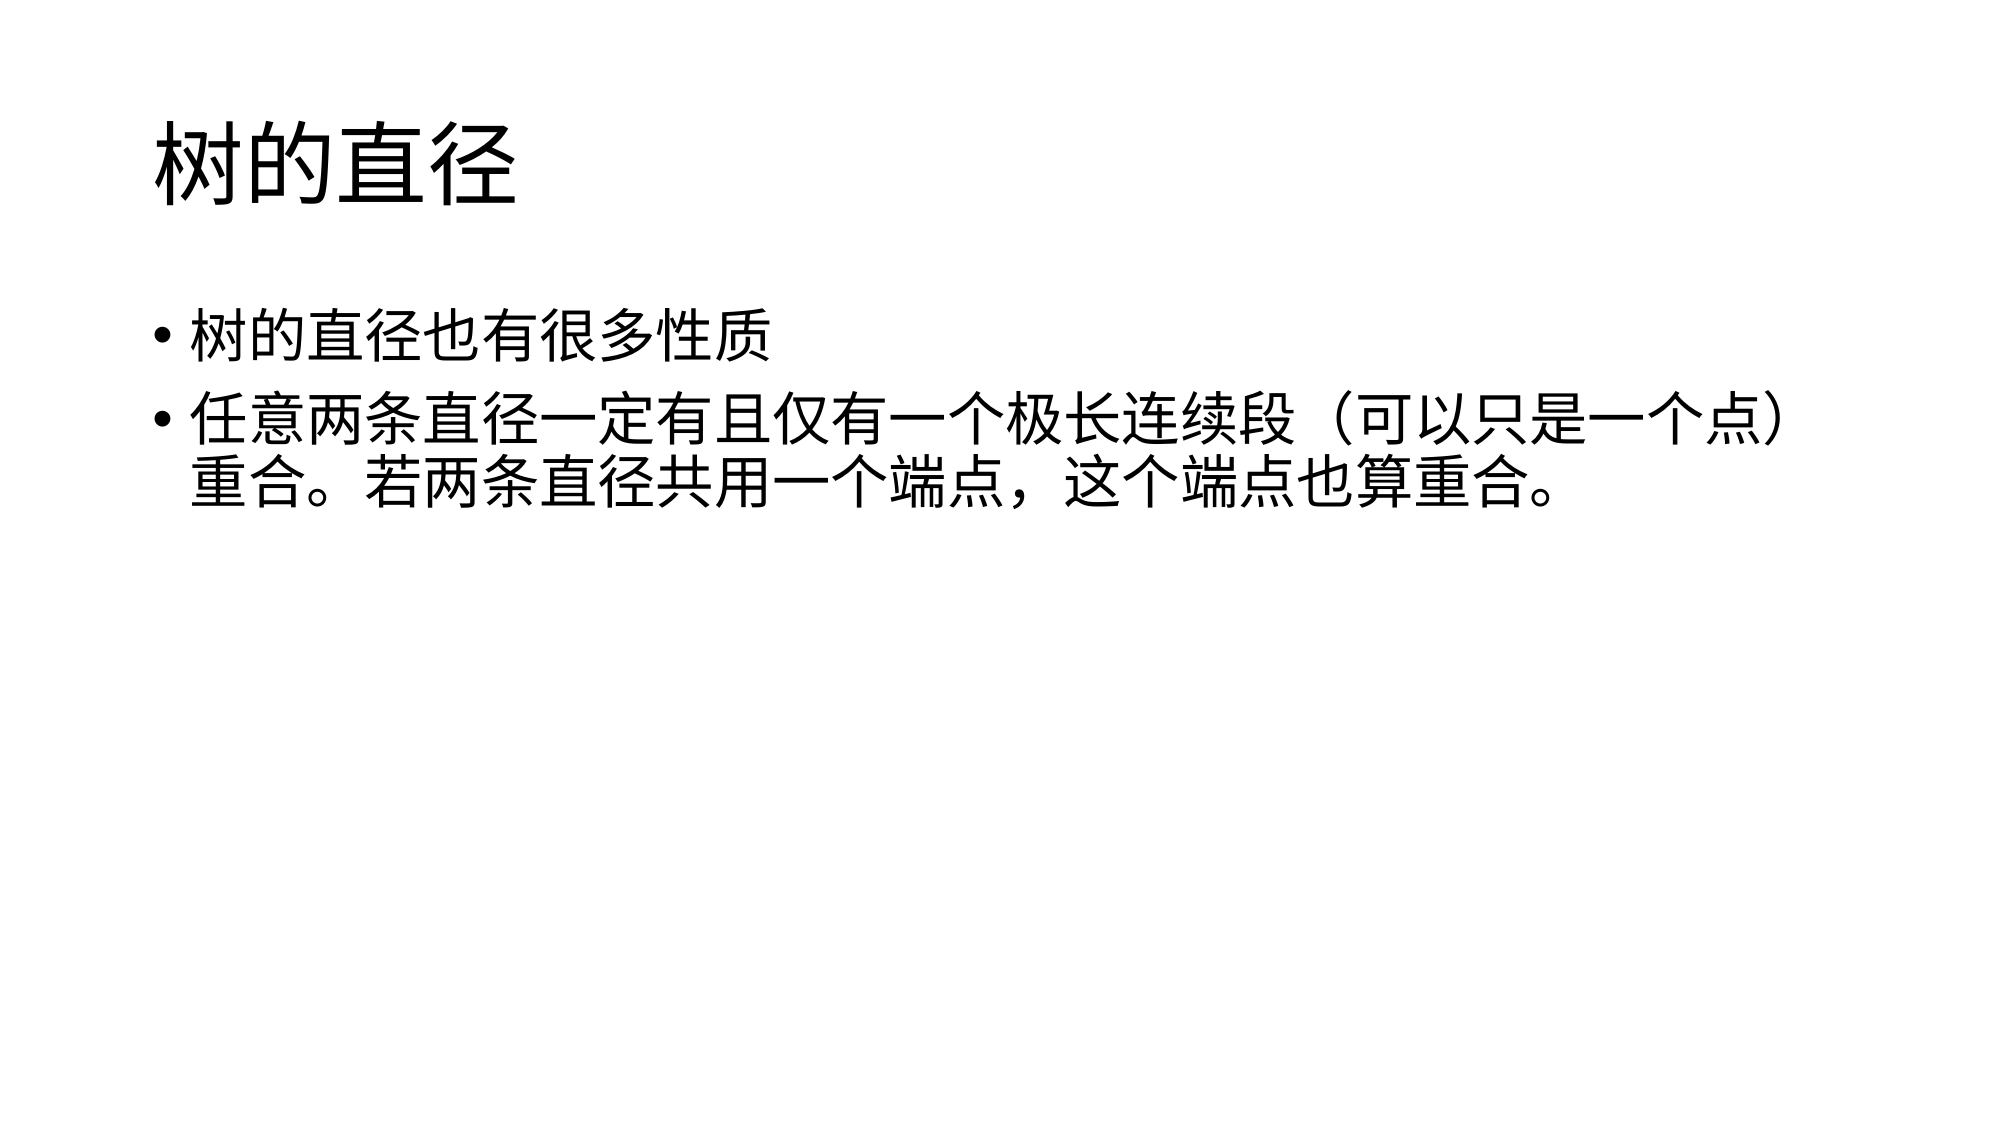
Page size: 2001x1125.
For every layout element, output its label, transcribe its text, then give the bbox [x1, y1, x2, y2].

list 树的直径也有很多性质 任意两条直径一定有且仅有一个极长连续段（可以只是一个点）重合。若两条直径共用一个端点，这个端点也算重合。 [137, 299, 1863, 1014]
title 树的直径 [137, 59, 1863, 278]
